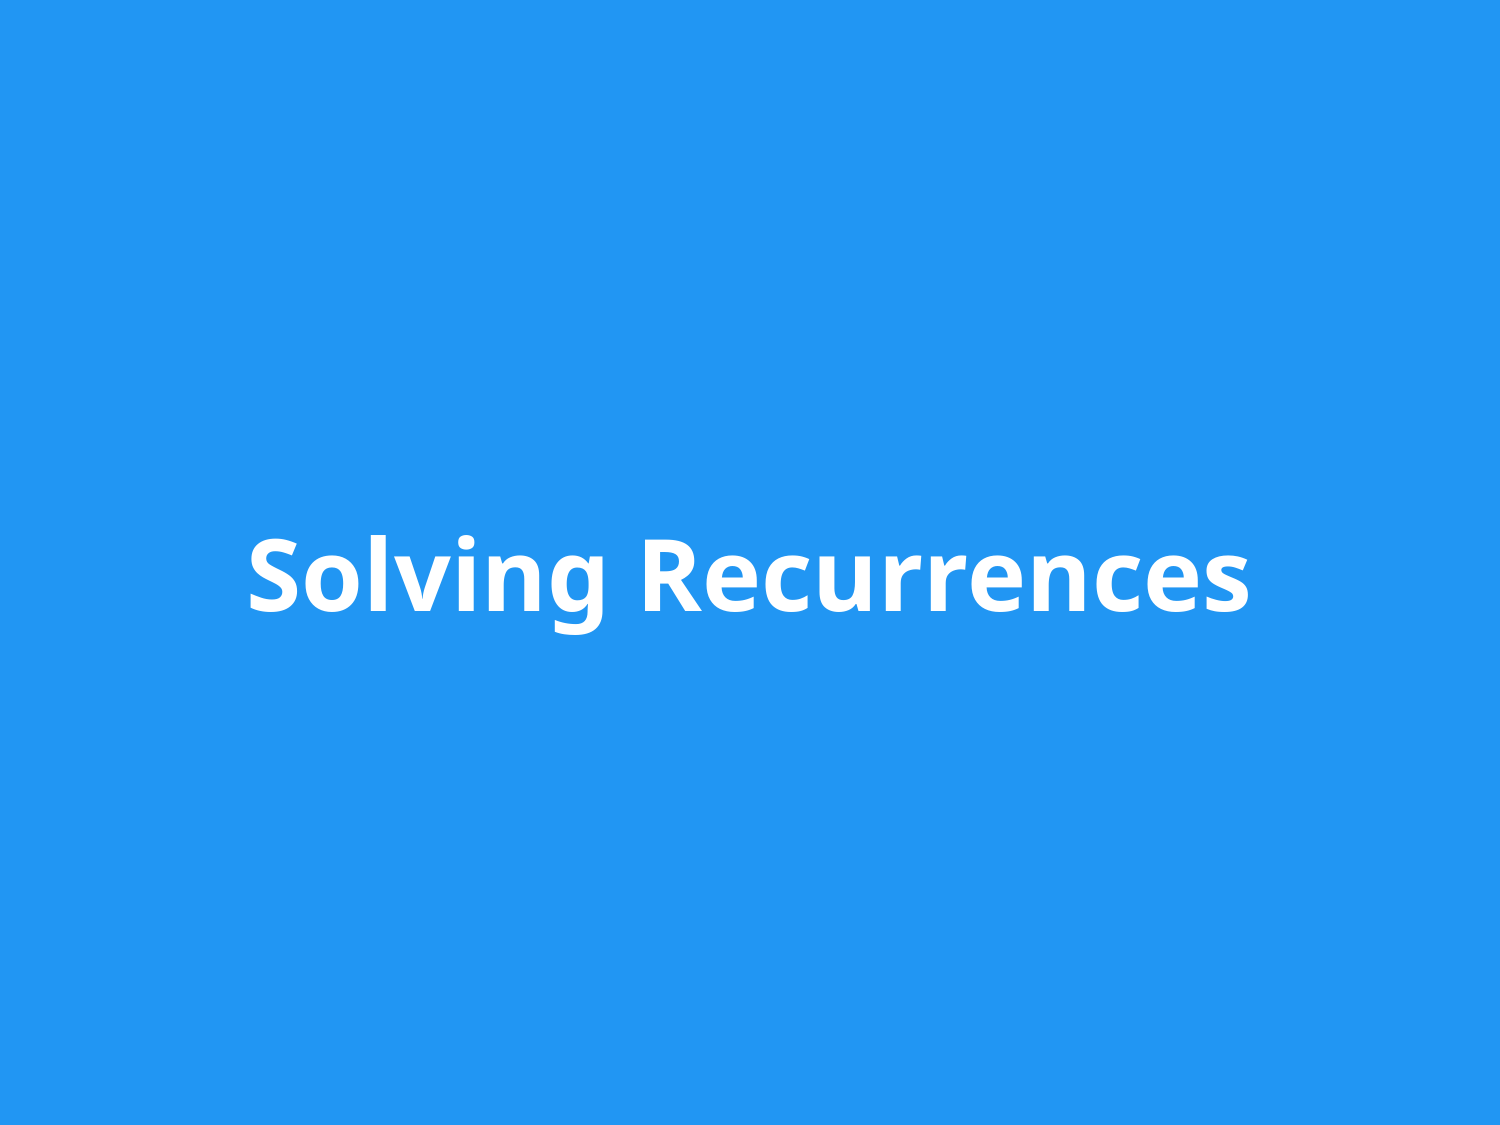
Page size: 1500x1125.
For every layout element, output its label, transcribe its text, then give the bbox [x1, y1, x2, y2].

subtitle Solving Recurrences [0, 0, 1500, 1125]
